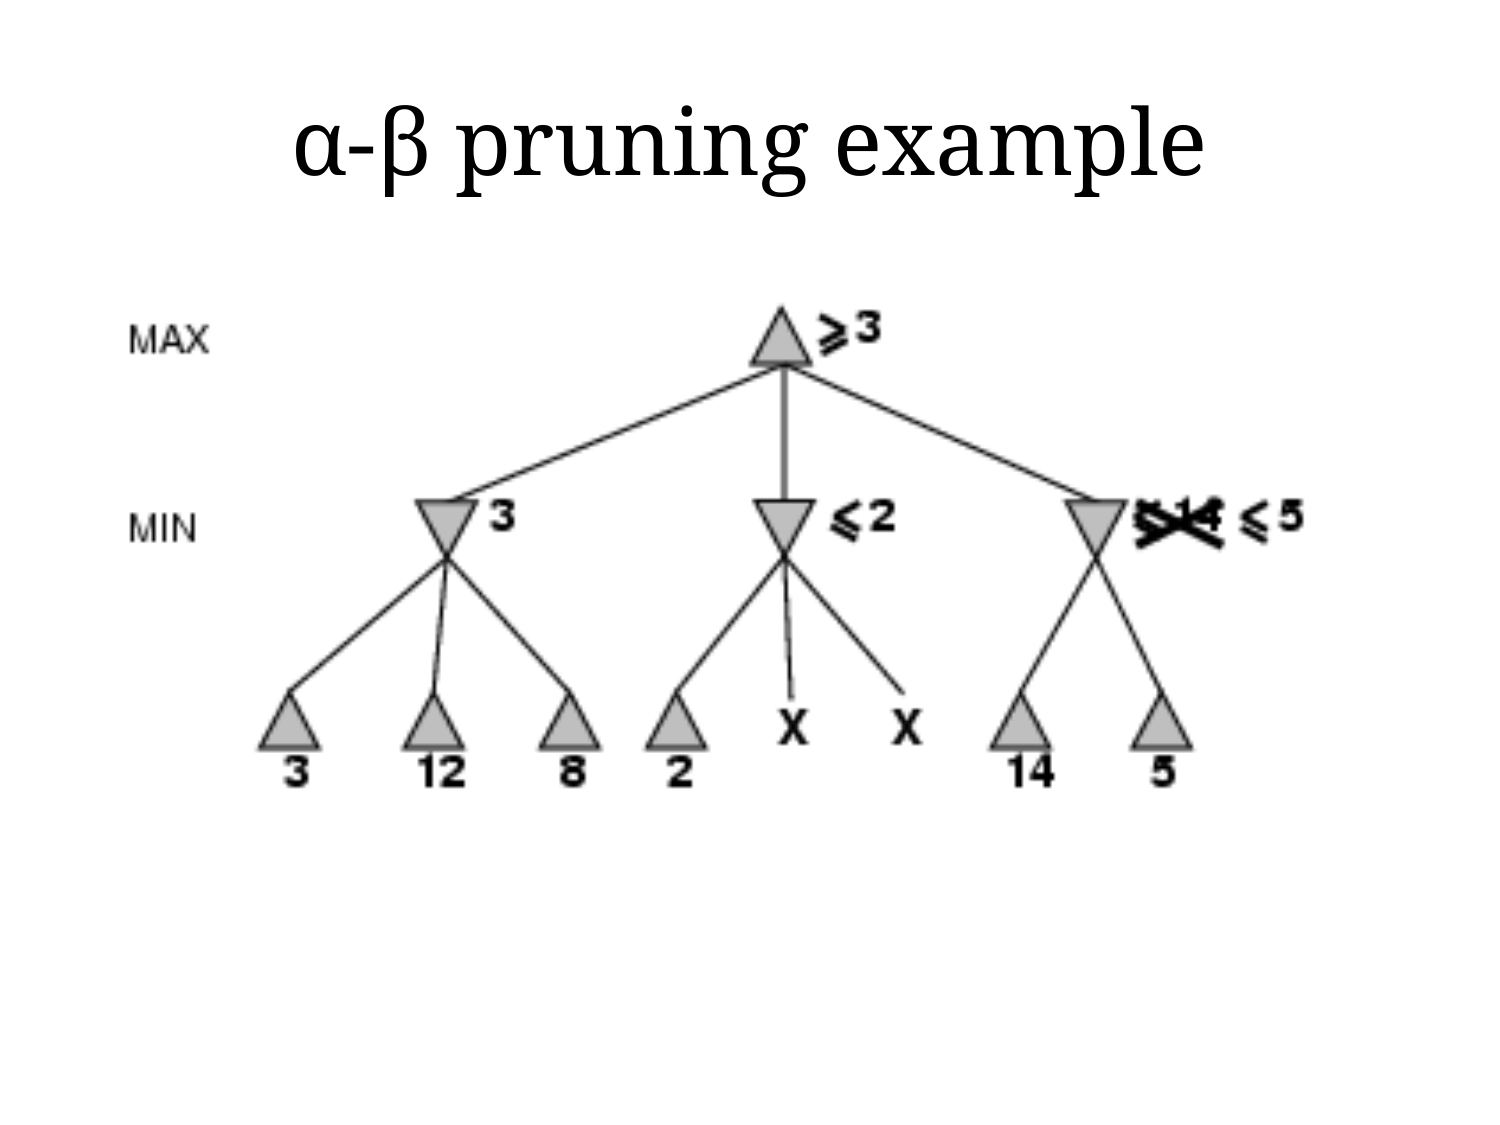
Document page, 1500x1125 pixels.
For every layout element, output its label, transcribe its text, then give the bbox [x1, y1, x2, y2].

picture [74, 262, 1426, 881]
title α-β pruning example [75, 45, 1425, 233]
